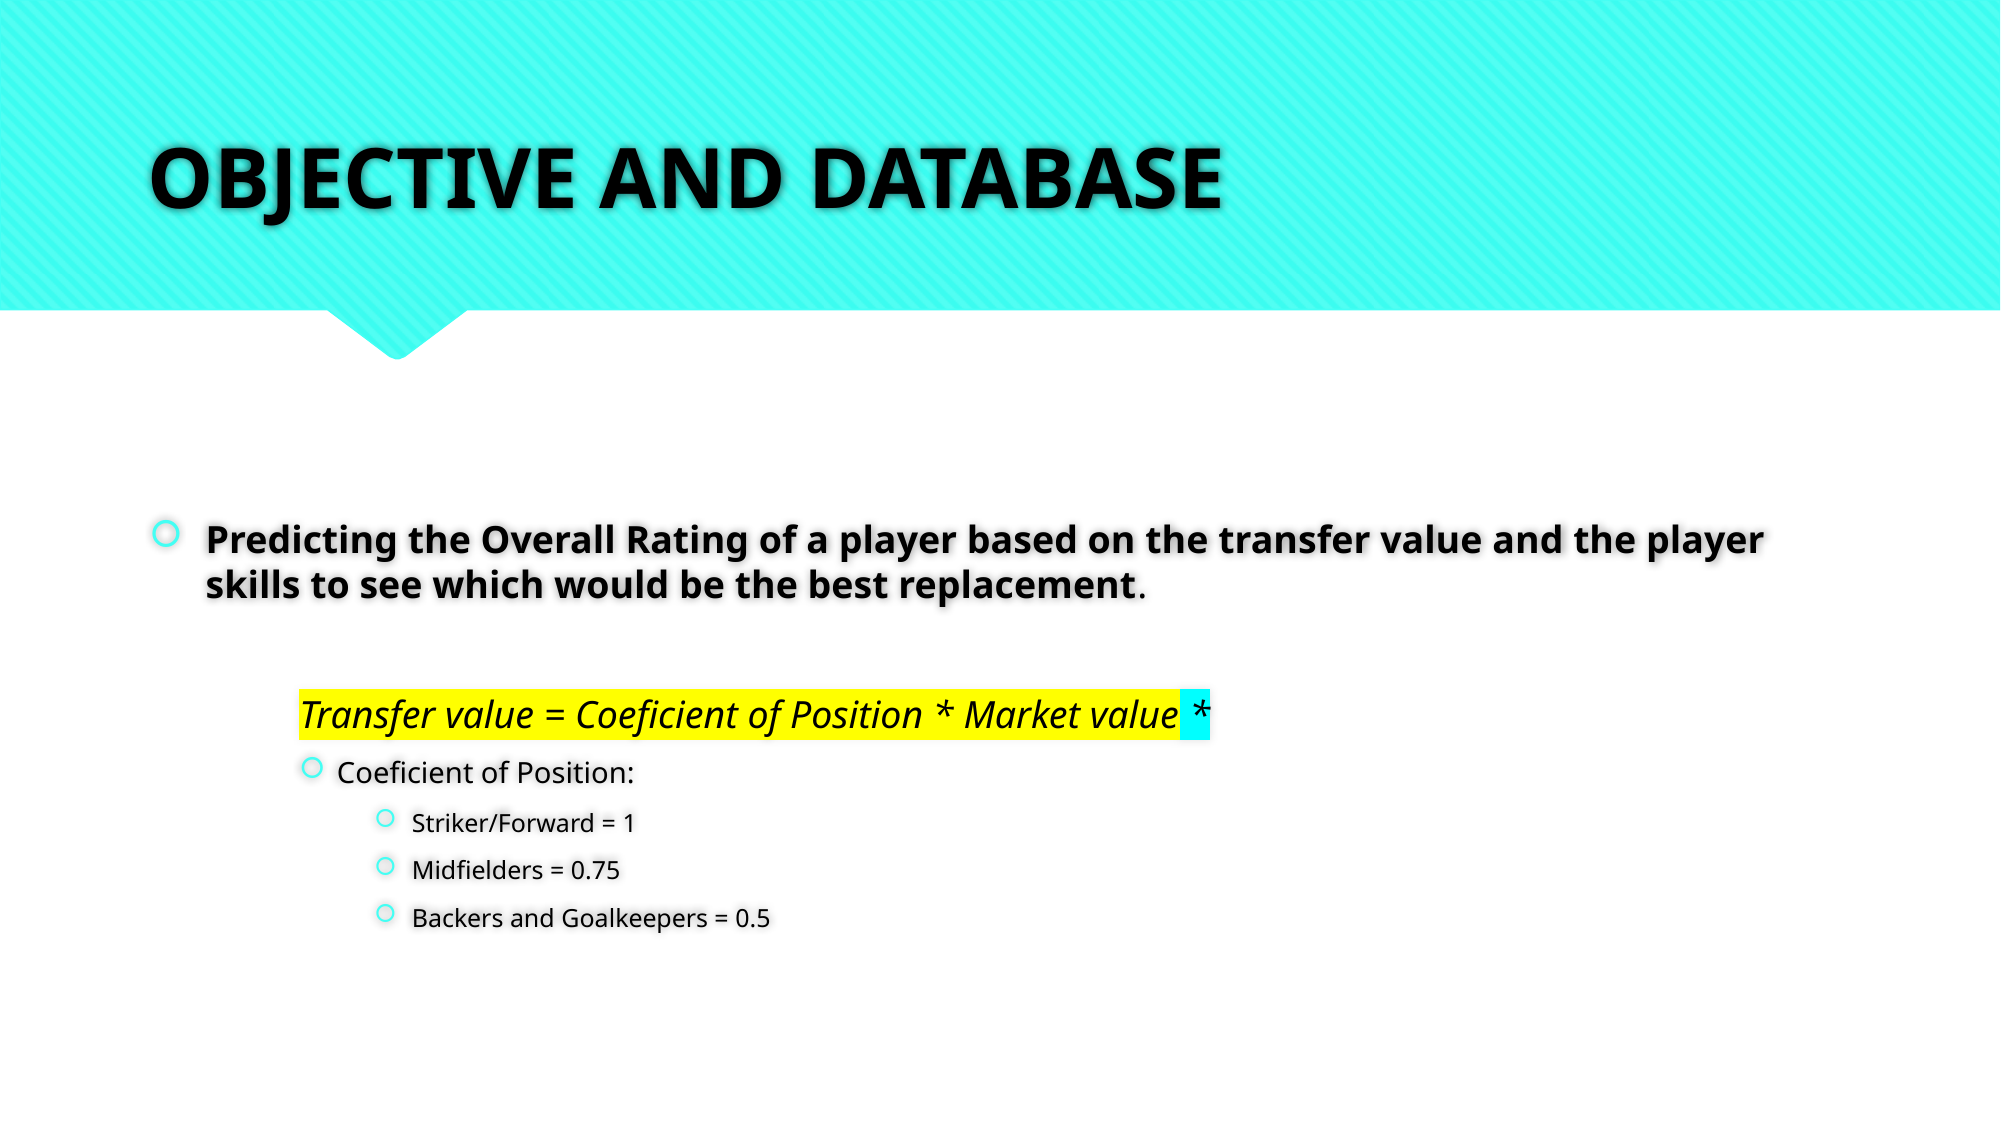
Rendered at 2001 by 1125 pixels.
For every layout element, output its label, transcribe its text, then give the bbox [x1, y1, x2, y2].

list Predicting the Overall Rating of a player based on the transfer value and the player skills to see which would be the best replacement. Transfer value = Coeficient of Position * Market value * Coeficient of Position: Striker/Forward = 1 Midfielders = 0.75 Backers and Goalkeepers = 0.5 [134, 364, 1866, 1084]
title OBJECTIVE AND DATABASE [132, 73, 1868, 233]
